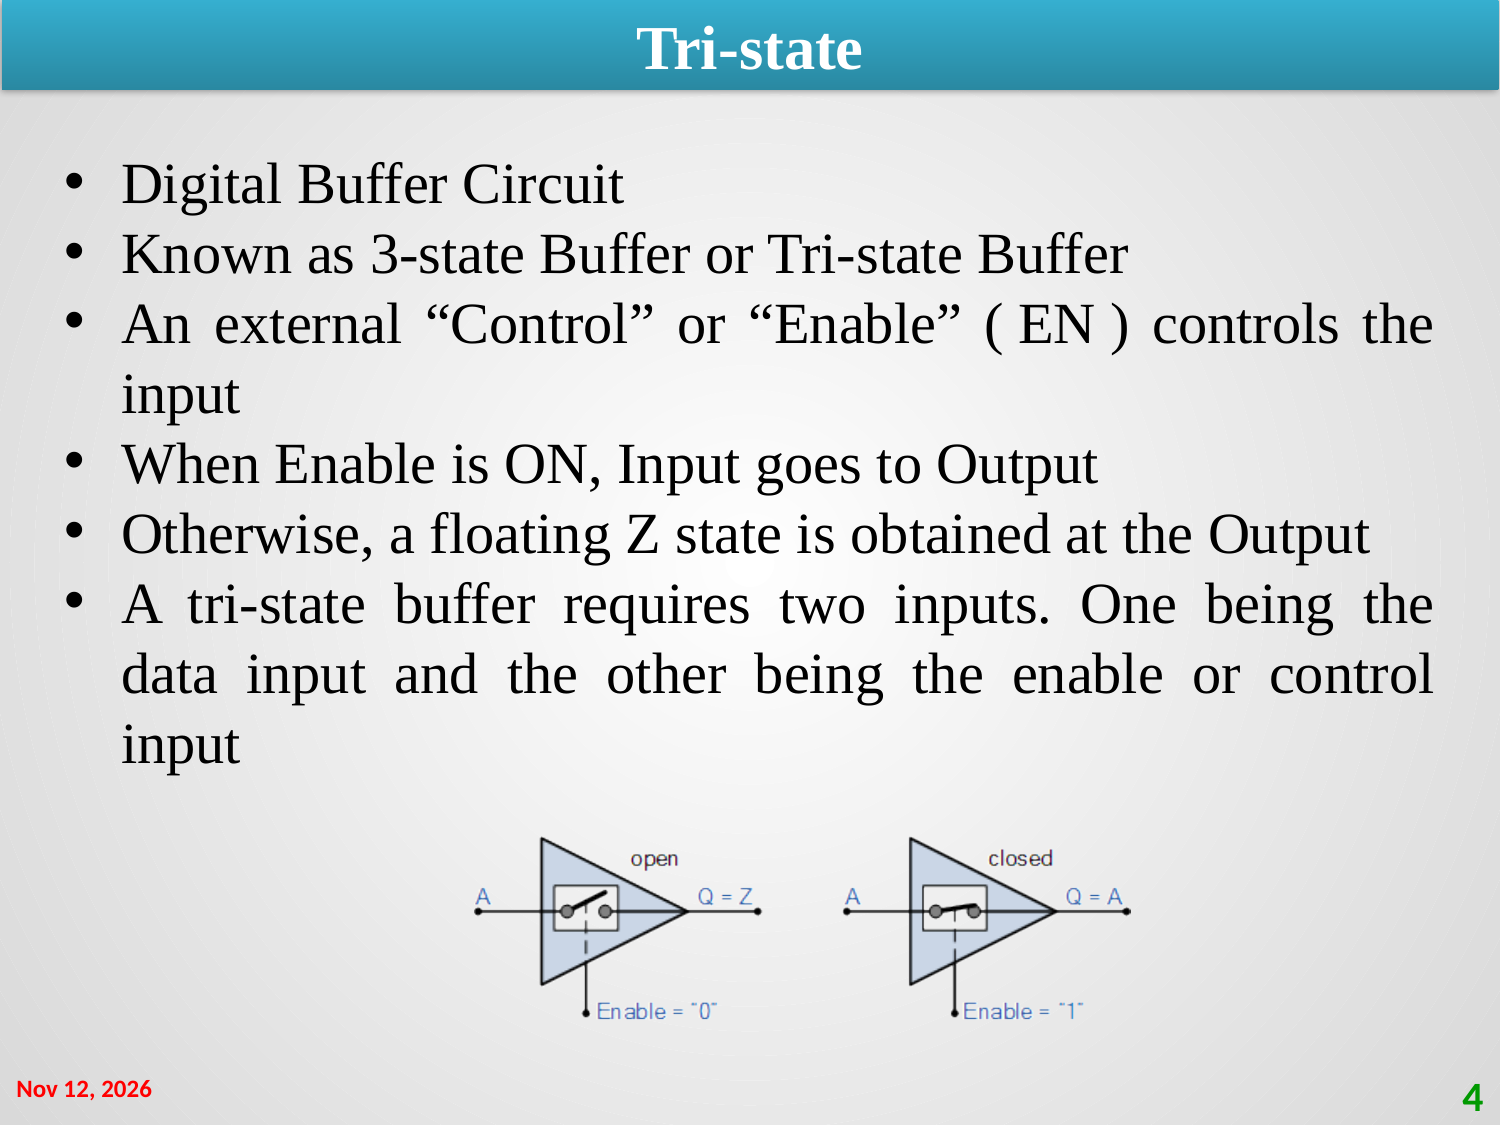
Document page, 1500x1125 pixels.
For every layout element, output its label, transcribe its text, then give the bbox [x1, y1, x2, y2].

picture [474, 836, 1131, 1028]
text_box Tri-state [2, 0, 1499, 90]
slide_number 28-Feb-21 [1, 1057, 352, 1118]
slide_number 4 [1148, 1065, 1499, 1125]
text_box Digital Buffer Circuit Known as 3-state Buffer or Tri-state Buffer An external “Control” or “Enable” ( EN ) controls the input When Enable is ON, Input goes to Output Otherwise, a floating Z state is obtained at the Output A tri-state buffer requires two inputs. One being the data input and the other being the enable or control input [50, 137, 1450, 828]
